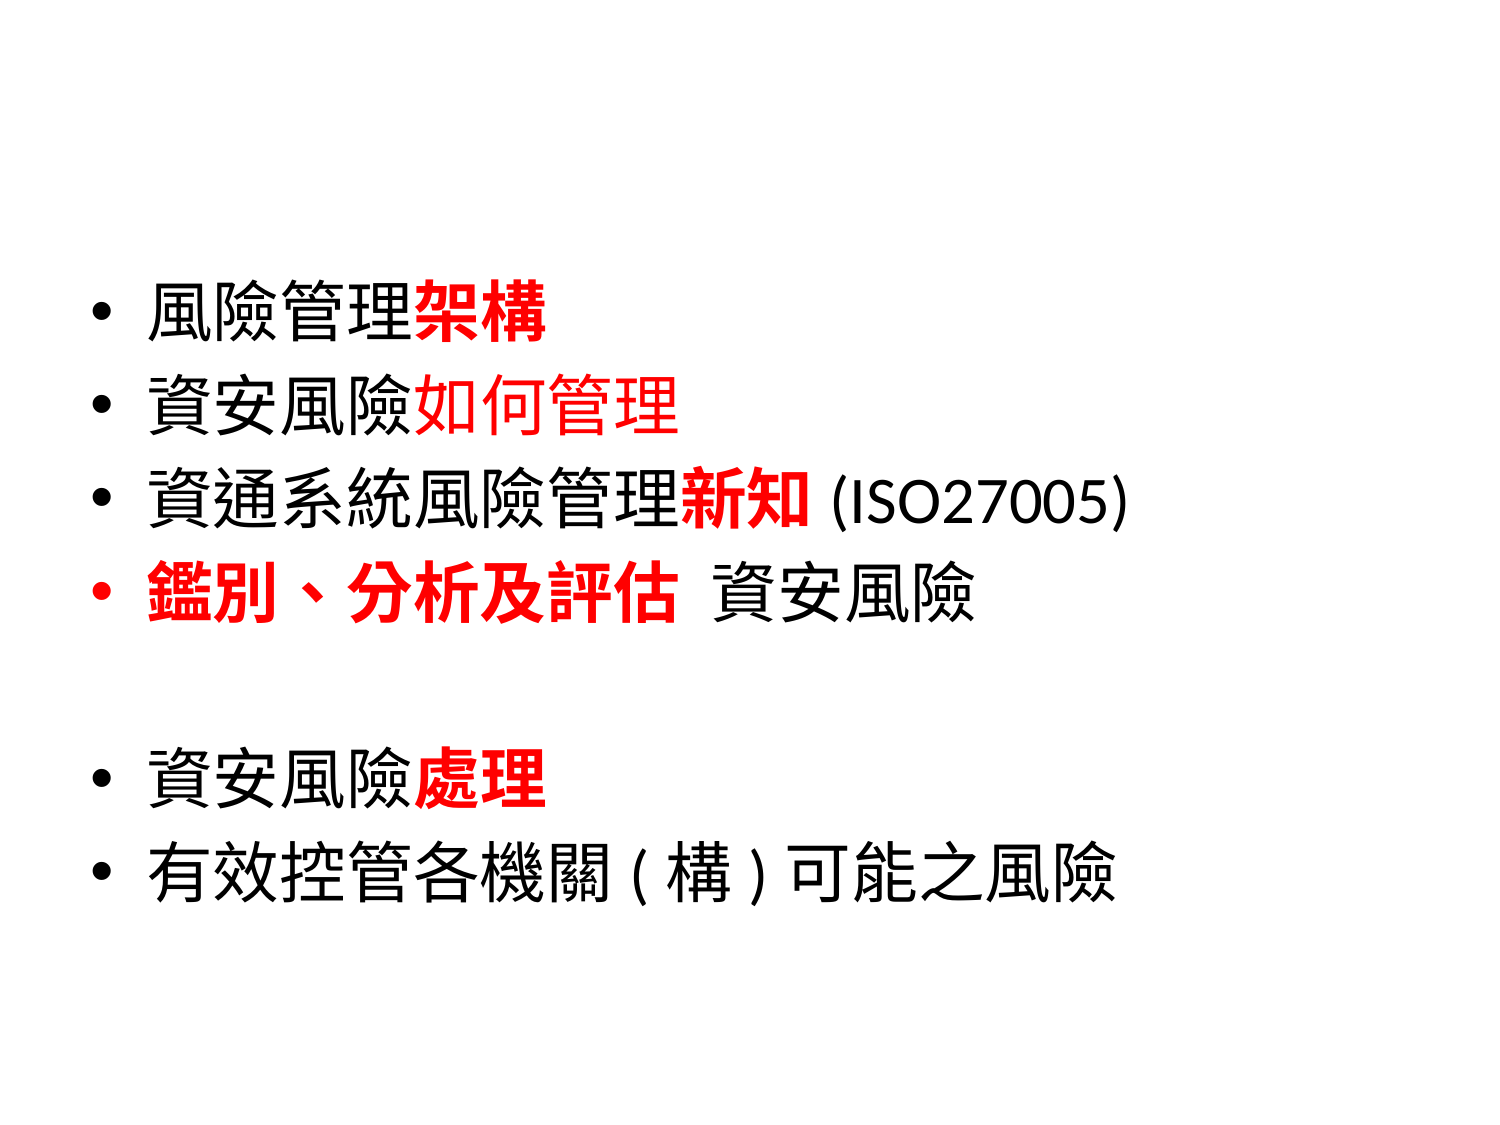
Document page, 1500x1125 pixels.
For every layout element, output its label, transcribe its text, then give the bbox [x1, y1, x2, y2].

list 風險管理架構 資安風險如何管理 資通系統風險管理新知(ISO27005) 鑑別、分析及評估 資安風險 資安風險處理 有效控管各機關(構)可能之風險 [75, 262, 1425, 1005]
